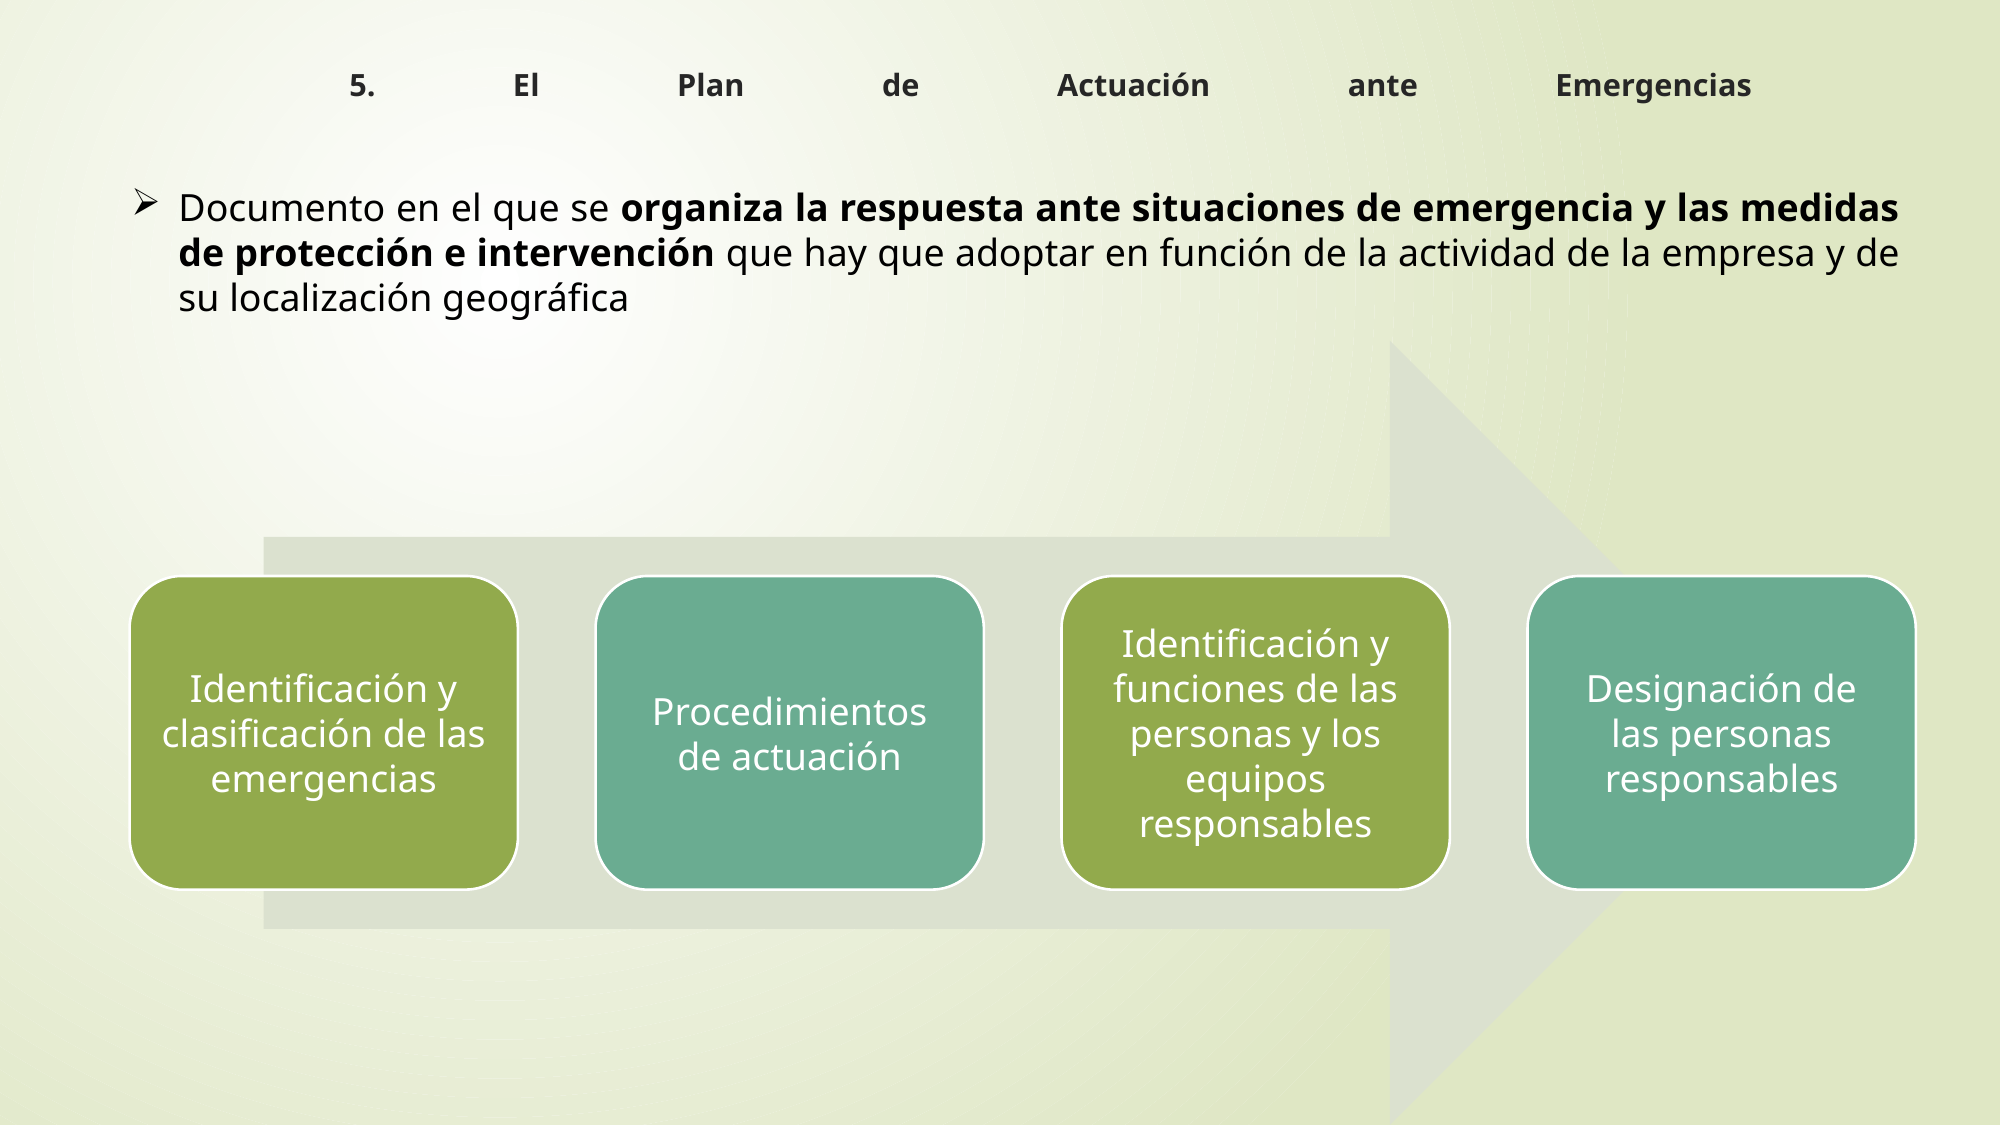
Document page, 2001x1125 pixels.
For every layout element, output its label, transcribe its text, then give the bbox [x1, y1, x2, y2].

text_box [129, 340, 1917, 1125]
title 5. El Plan de Actuación ante Emergencias [334, 58, 1767, 149]
text_box Documento en el que se organiza la respuesta ante situaciones de emergencia y las medidas de protección e intervención que hay que adoptar en función de la actividad de la empresa y de su localización geográfica [116, 176, 1916, 326]
